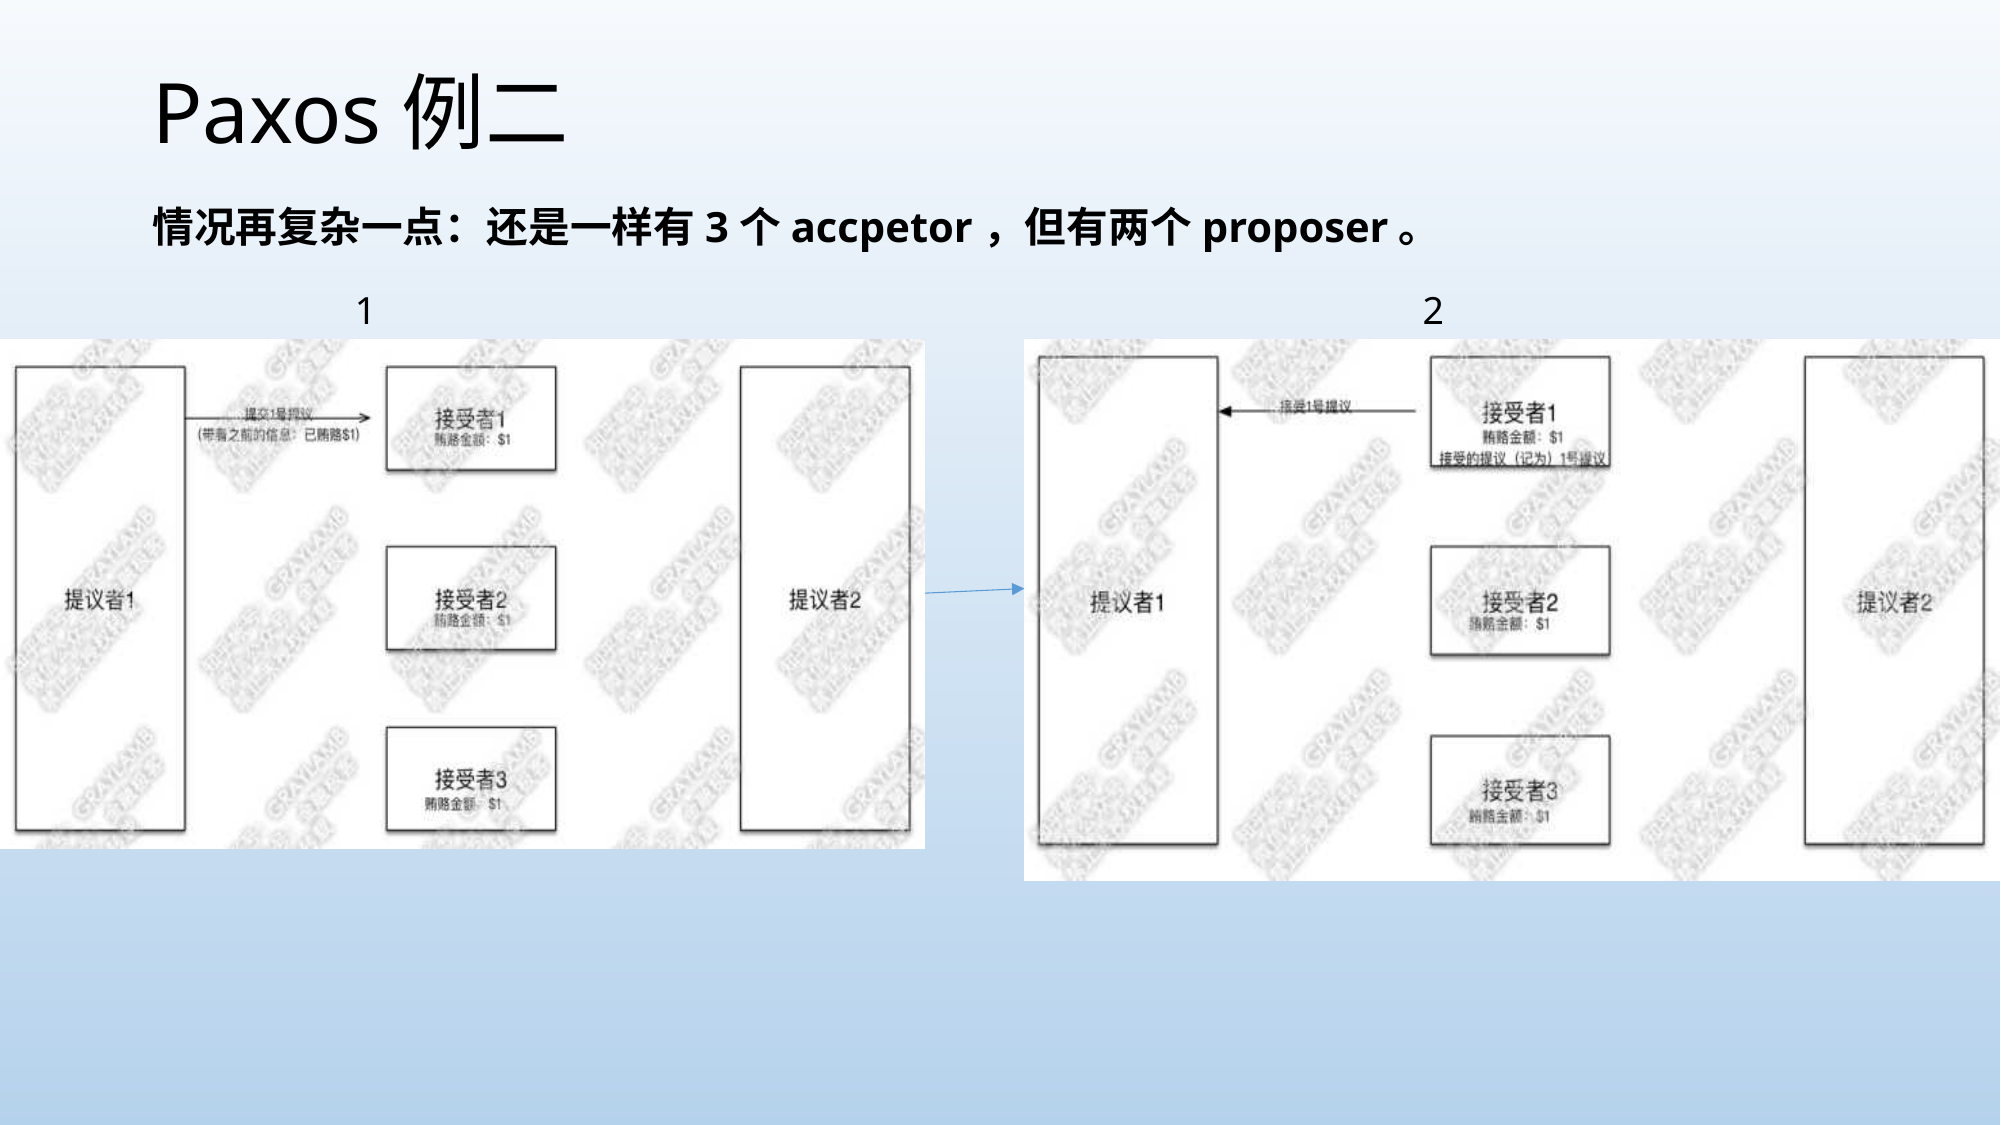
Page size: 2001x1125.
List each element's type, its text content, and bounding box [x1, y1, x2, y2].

text_box 2 [1407, 279, 1513, 339]
text_box 1 [340, 279, 445, 339]
picture [0, 339, 925, 849]
list 情况再复杂一点：还是一样有3个accpetor，但有两个proposer。 [137, 594, 1932, 1066]
list 情况再复杂一点：还是一样有3个accpetor，但有两个proposer。 [137, 199, 1932, 588]
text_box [925, 588, 1024, 594]
title Paxos例二 [137, 34, 1863, 199]
picture [1024, 339, 2000, 881]
